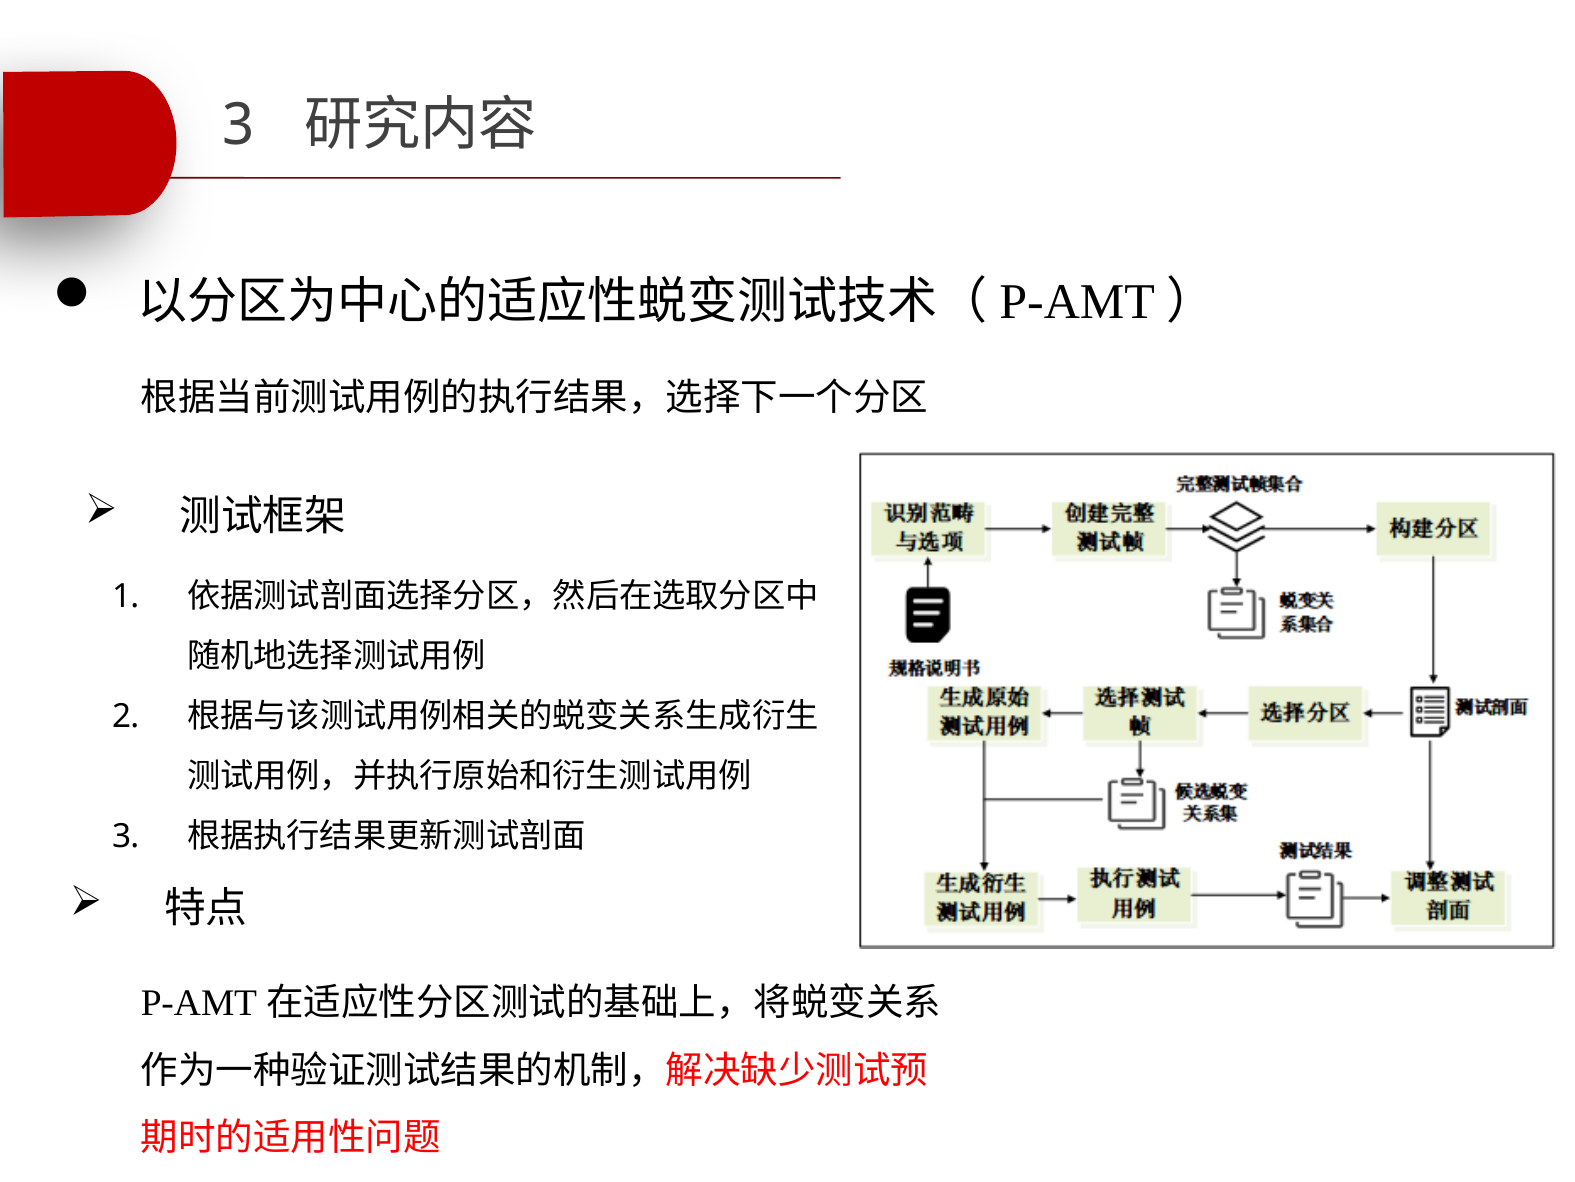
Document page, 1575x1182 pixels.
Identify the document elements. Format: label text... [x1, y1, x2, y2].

picture [858, 451, 1556, 949]
text_box 特点 [55, 873, 411, 939]
text_box 以分区为中心的适应性蜕变测试技术（P-AMT） [38, 261, 1503, 337]
title 3 研究内容 [202, 47, 1268, 196]
text_box P-AMT在适应性分区测试的基础上，将蜕变关系作为一种验证测试结果的机制，解决缺少测试预期时的适用性问题 [126, 948, 975, 1166]
text_box 根据当前测试用例的执行结果，选择下一个分区 [125, 365, 1142, 426]
text_box 依据测试剖面选择分区，然后在选取分区中随机地选择测试用例 根据与该测试用例相关的蜕变关系生成衍生测试用例，并执行原始和衍生测试用例 根据执行结果更新测试剖面 [97, 547, 852, 862]
text_box 测试框架 [70, 481, 426, 547]
